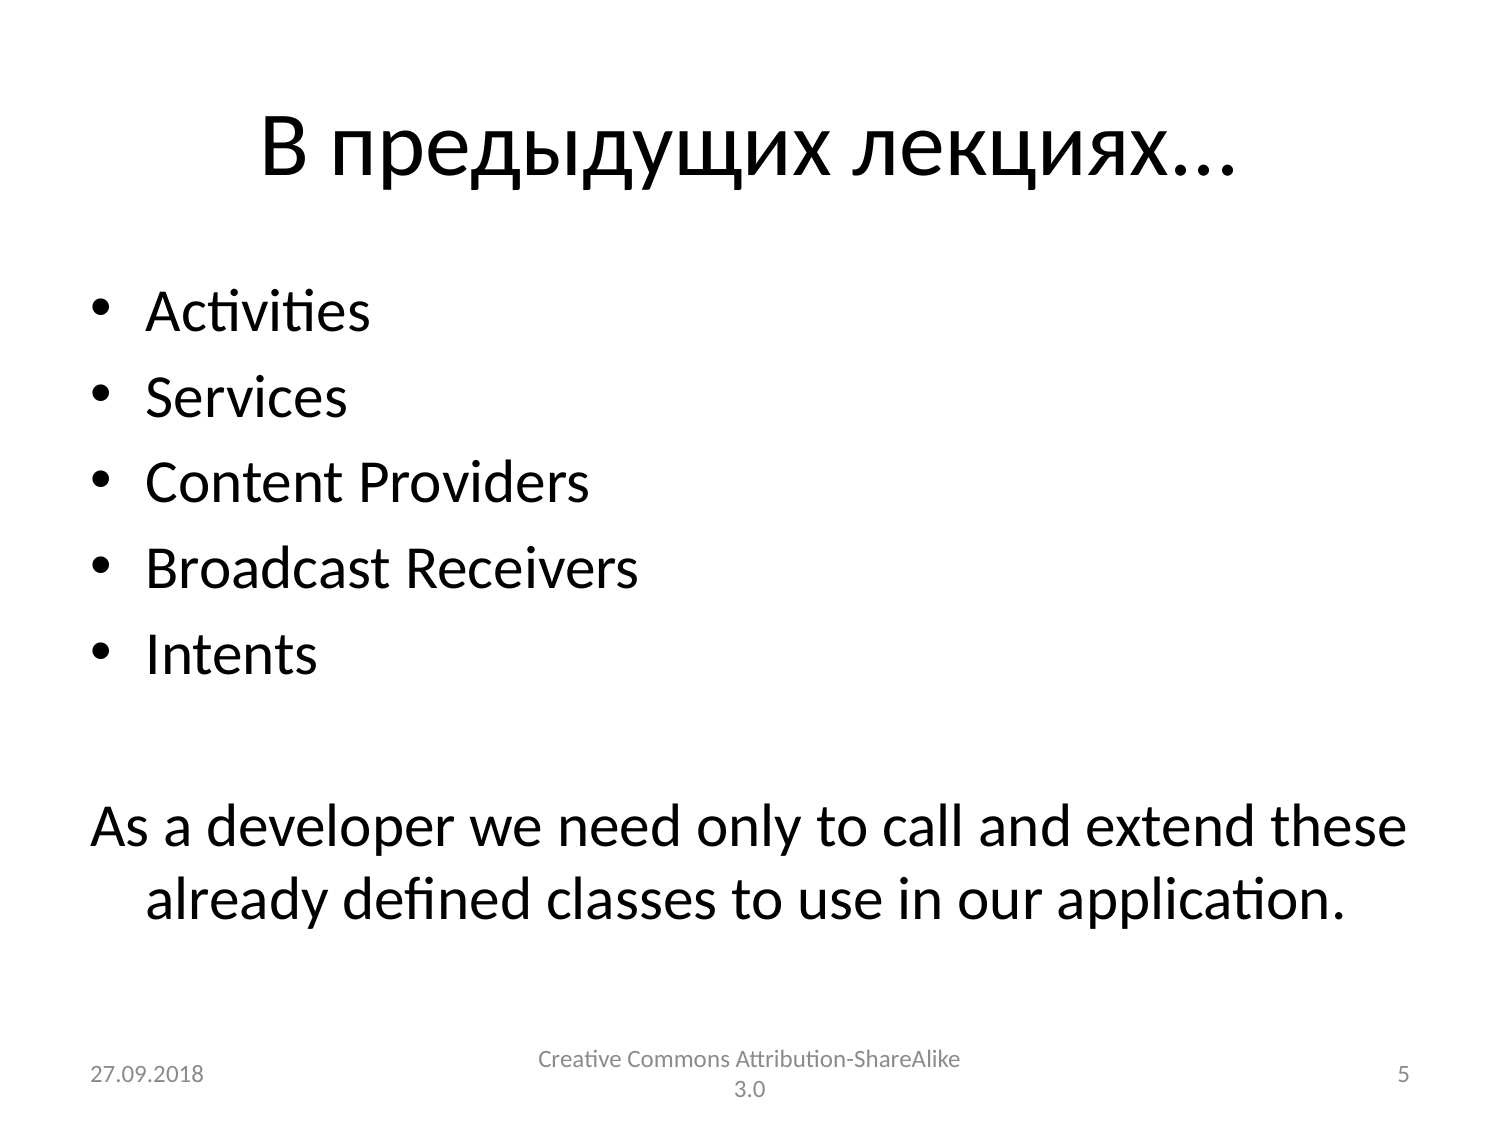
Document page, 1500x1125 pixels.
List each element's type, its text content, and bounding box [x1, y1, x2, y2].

slide_number 5 [1074, 1042, 1425, 1103]
list Activities Services Content Providers Broadcast Receivers Intents As a developer we need only to call and extend these already defined classes to use in our application. [74, 262, 1426, 1006]
footer Creative Commons Attribution-ShareAlike 3.0 [512, 1042, 988, 1103]
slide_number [75, 1042, 425, 1103]
title В предыдущих лекциях... [74, 44, 1426, 233]
